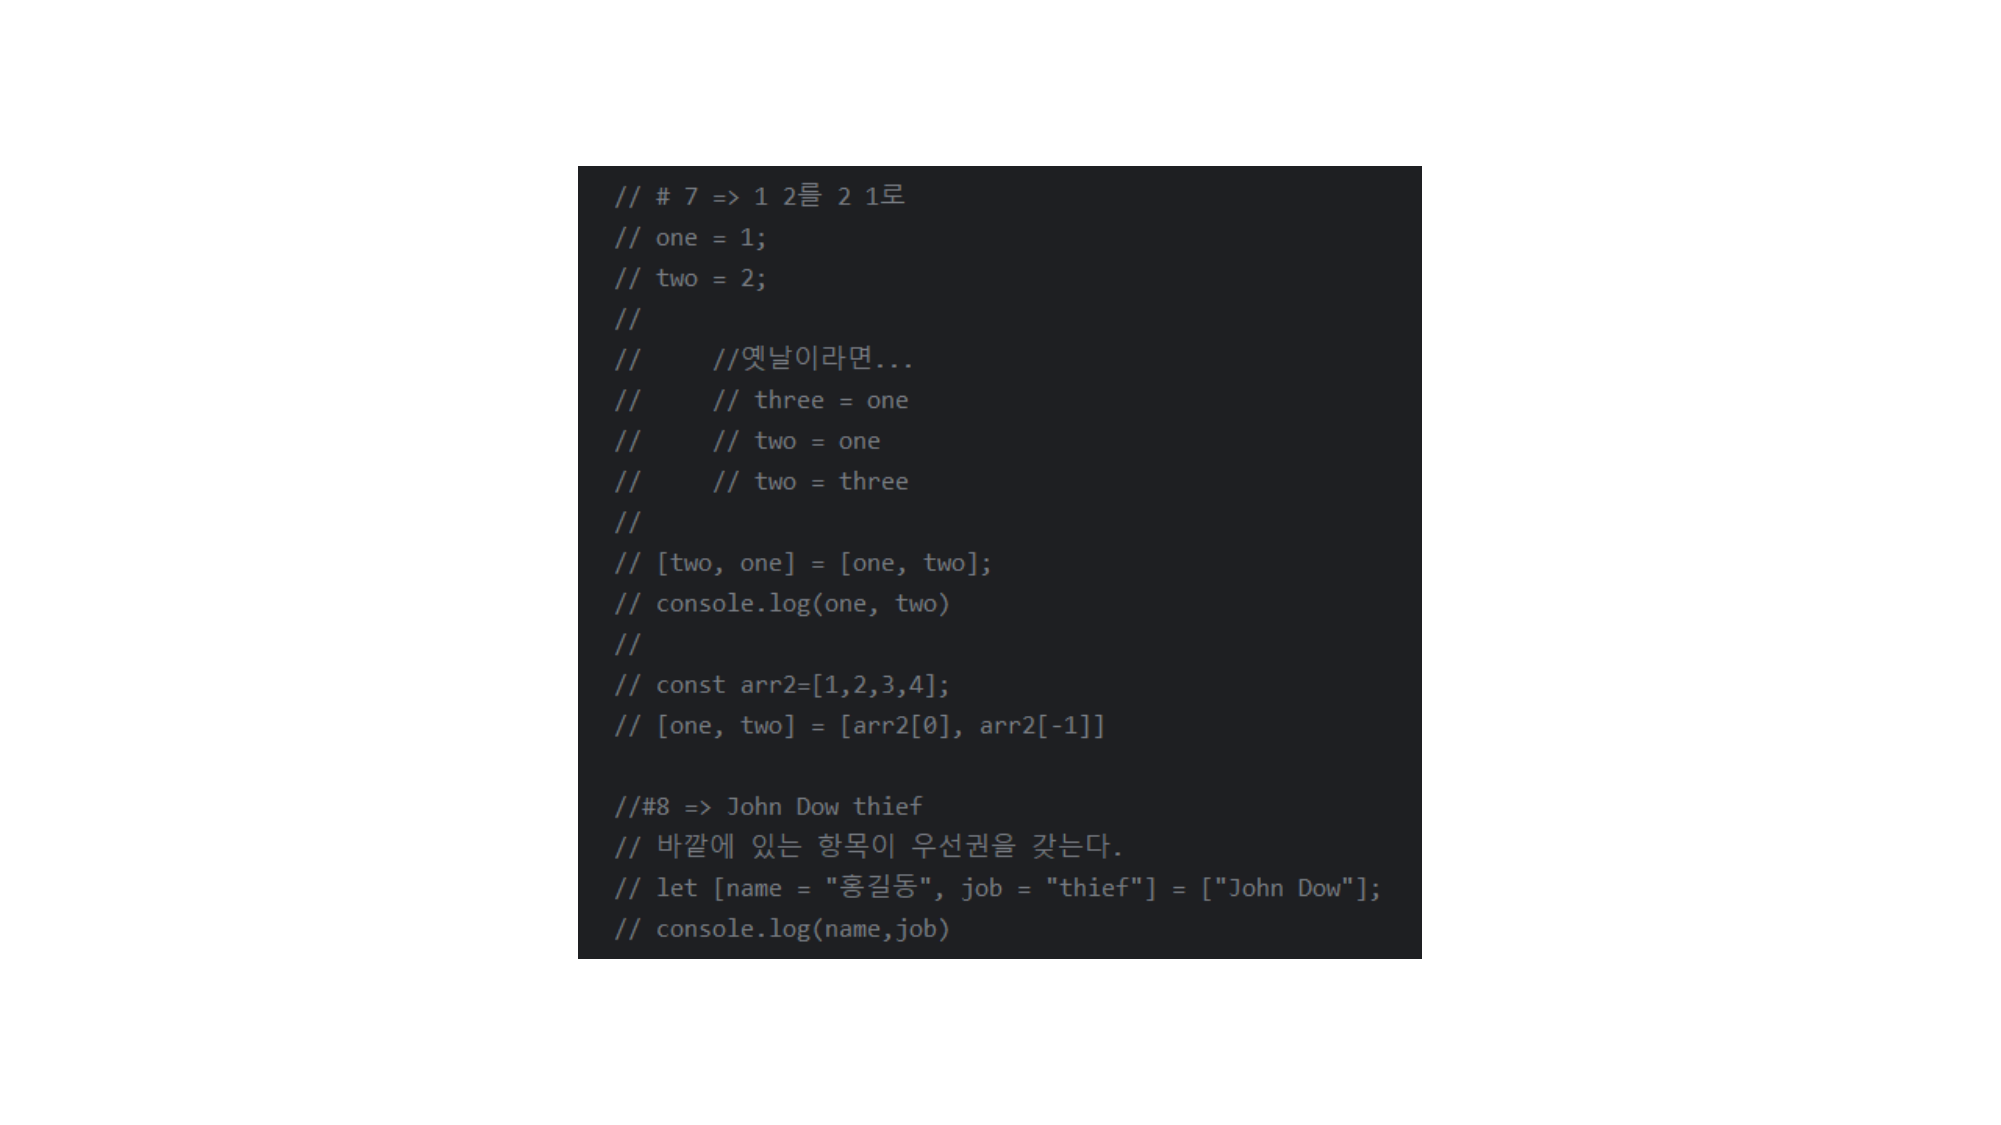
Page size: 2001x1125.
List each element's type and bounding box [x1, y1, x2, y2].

picture [578, 166, 1422, 959]
